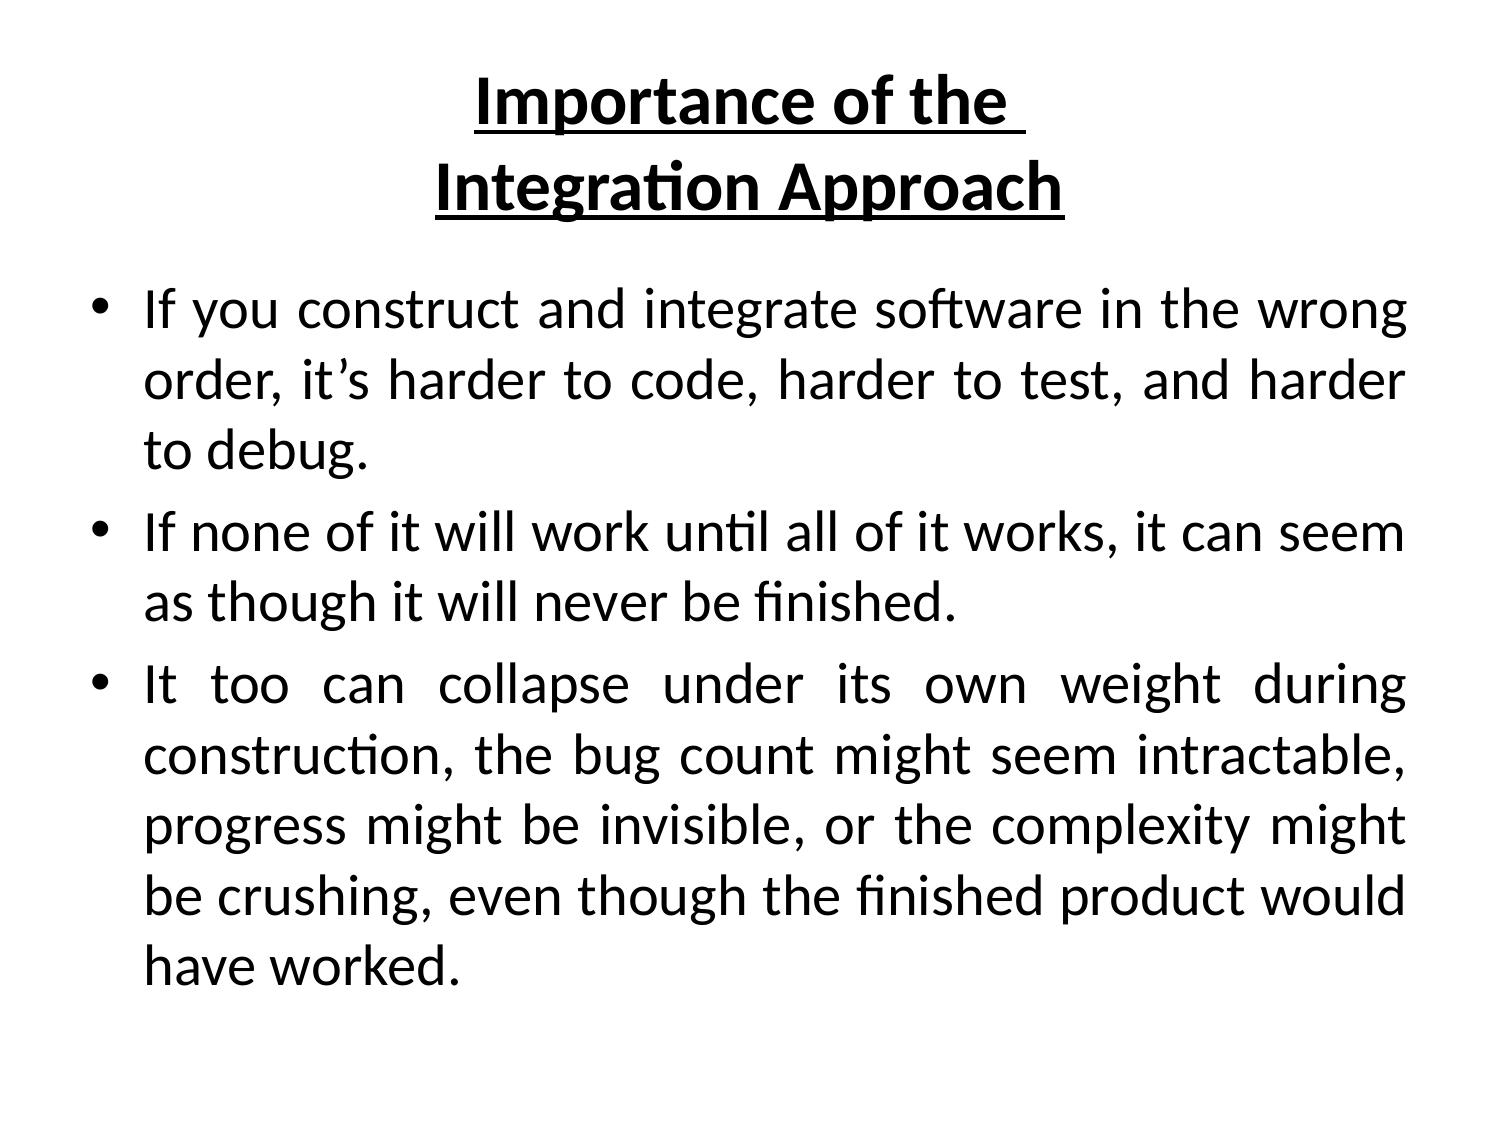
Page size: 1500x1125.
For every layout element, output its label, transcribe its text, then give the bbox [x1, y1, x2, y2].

list If you construct and integrate software in the wrong order, it’s harder to code, harder to test, and harder to debug. If none of it will work until all of it works, it can seem as though it will never be finished. It too can collapse under its own weight during construction, the bug count might seem intractable, progress might be invisible, or the complexity might be crushing, even though the finished product would have worked. [75, 262, 1425, 1005]
title Importance of the Integration Approach [75, 45, 1425, 233]
